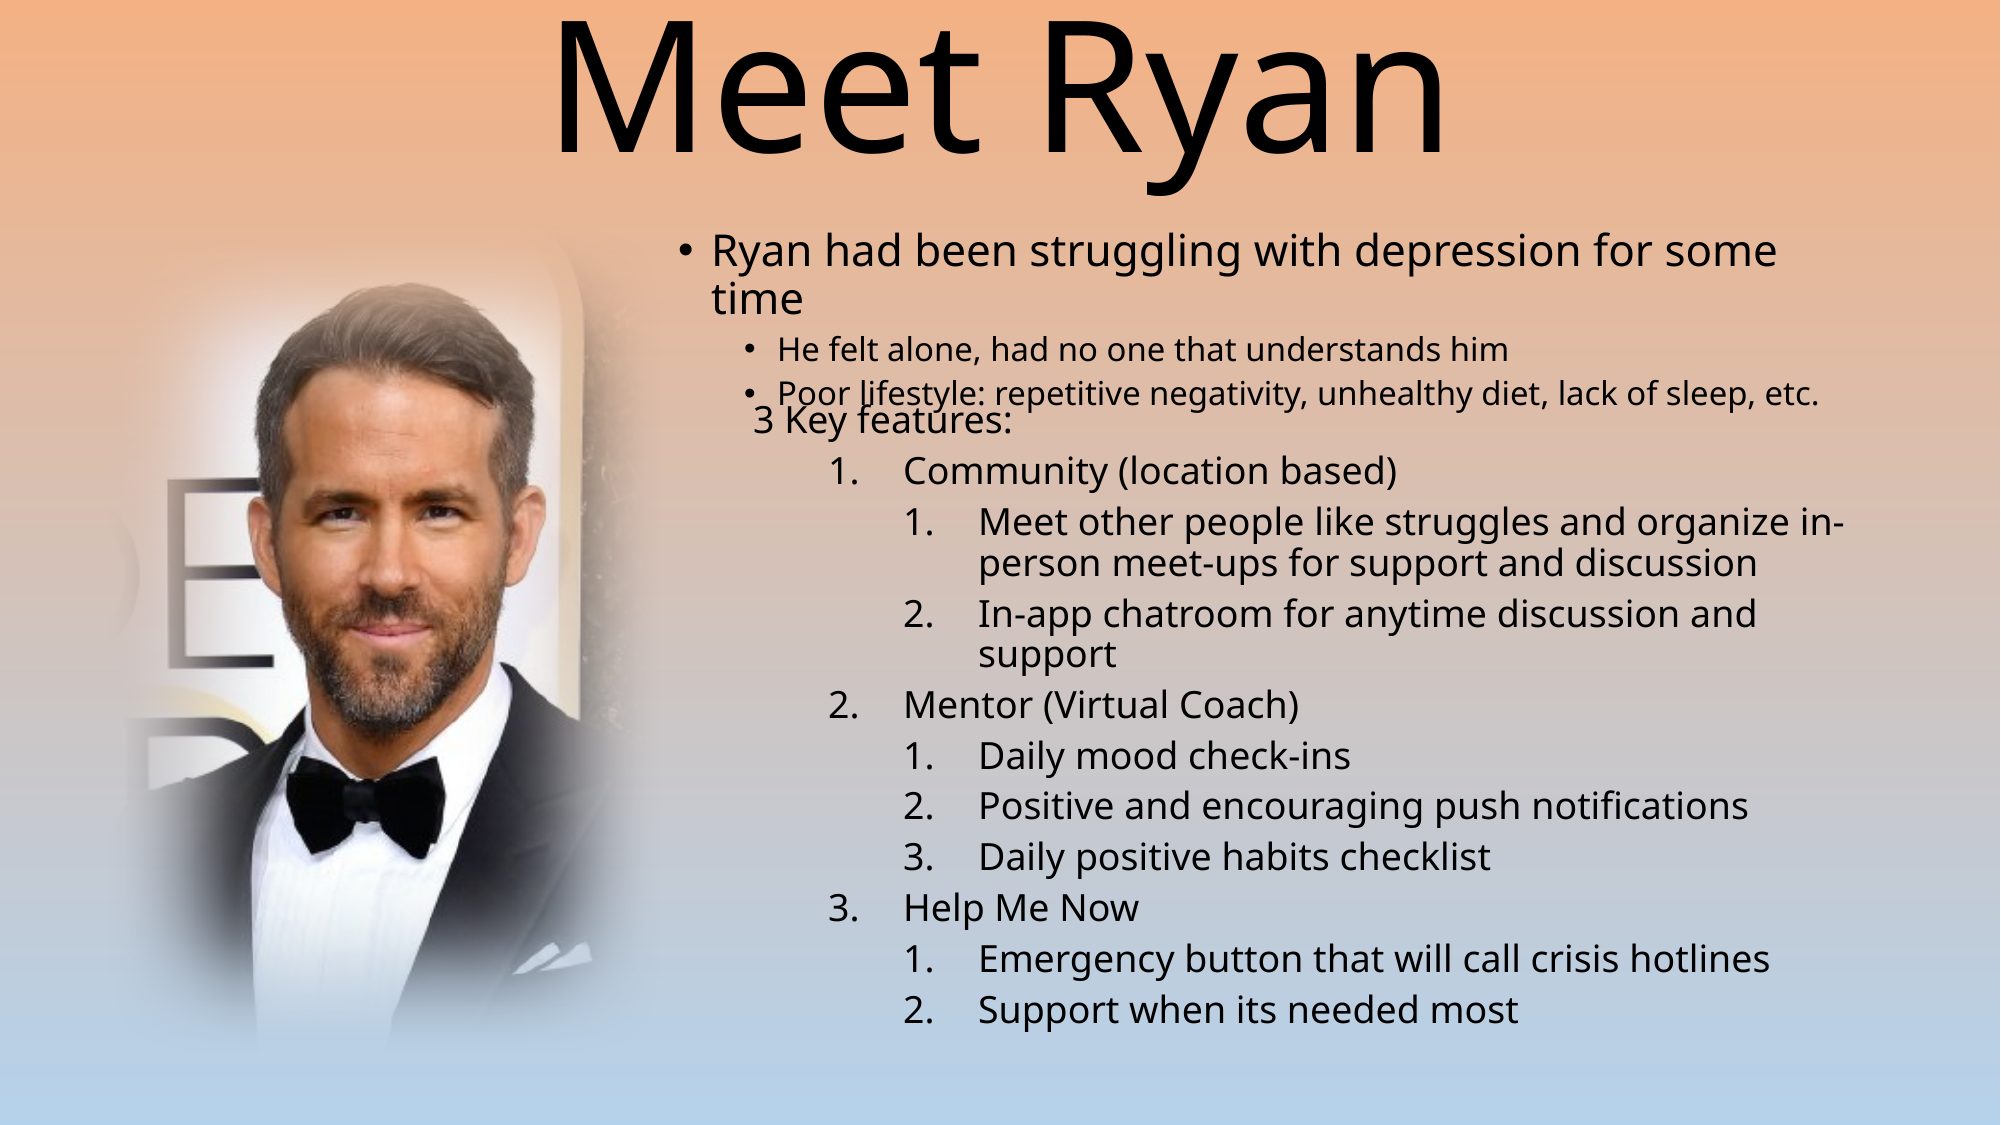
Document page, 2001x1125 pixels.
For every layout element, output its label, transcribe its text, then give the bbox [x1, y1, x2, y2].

text_box 3 Key features: Community (location based) Meet other people like struggles and organize in-person meet-ups for support and discussion In-app chatroom for anytime discussion and support Mentor (Virtual Coach) Daily mood check-ins Positive and encouraging push notifications Daily positive habits checklist Help Me Now Emergency button that will call crisis hotlines Support when its needed most [663, 394, 1863, 1108]
list Ryan had been struggling with depression for some time He felt alone, had no one that understands him Poor lifestyle: repetitive negativity, unhealthy diet, lack of sleep, etc. [664, 221, 1863, 394]
picture [106, 221, 664, 1057]
title Meet Ryan [137, 0, 1863, 202]
